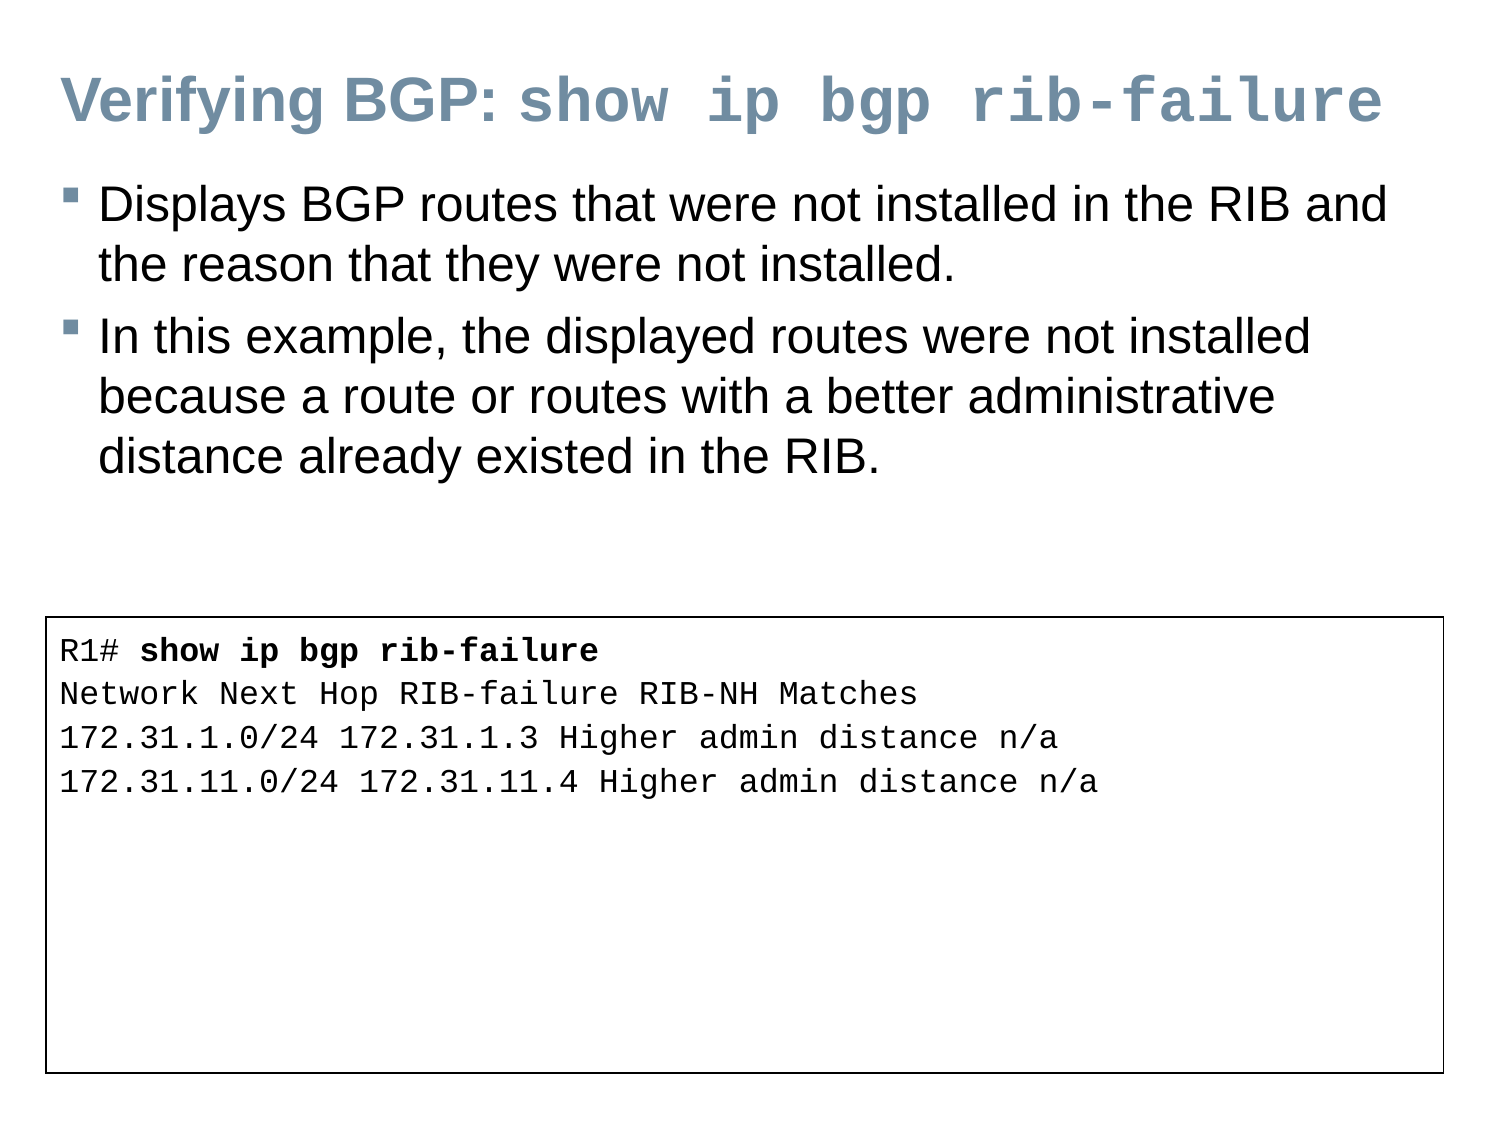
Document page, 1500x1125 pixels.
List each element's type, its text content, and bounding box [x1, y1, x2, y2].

list R1# show ip bgp rib-failure Network Next Hop RIB-failure RIB-NH Matches 172.31.1.0/24 172.31.1.3 Higher admin distance n/a 172.31.11.0/24 172.31.11.4 Higher admin distance n/a [45, 616, 1444, 1074]
list Displays BGP routes that were not installed in the RIB and the reason that they were not installed. In this example, the displayed routes were not installed because a route or routes with a better administrative distance already existed in the RIB. [45, 164, 1444, 603]
title Verifying BGP: show ip bgp rib-failure [45, 59, 1444, 150]
